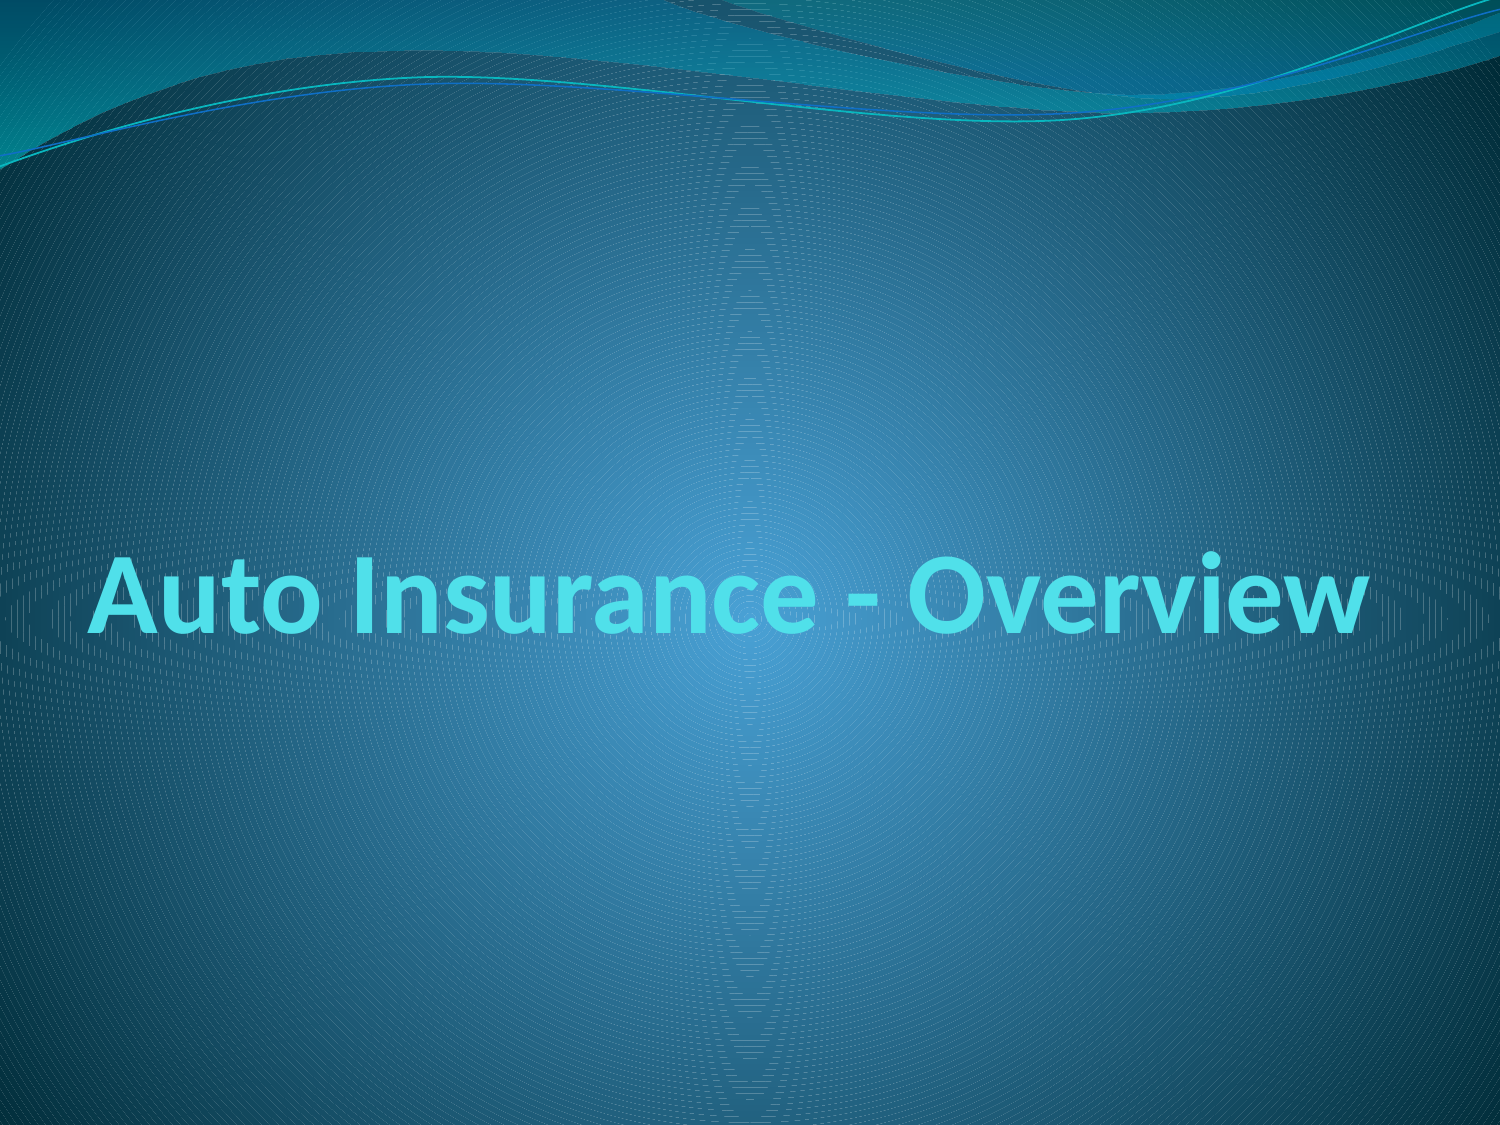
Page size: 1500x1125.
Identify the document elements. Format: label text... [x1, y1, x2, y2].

title Auto Insurance - Overview [87, 506, 1376, 657]
